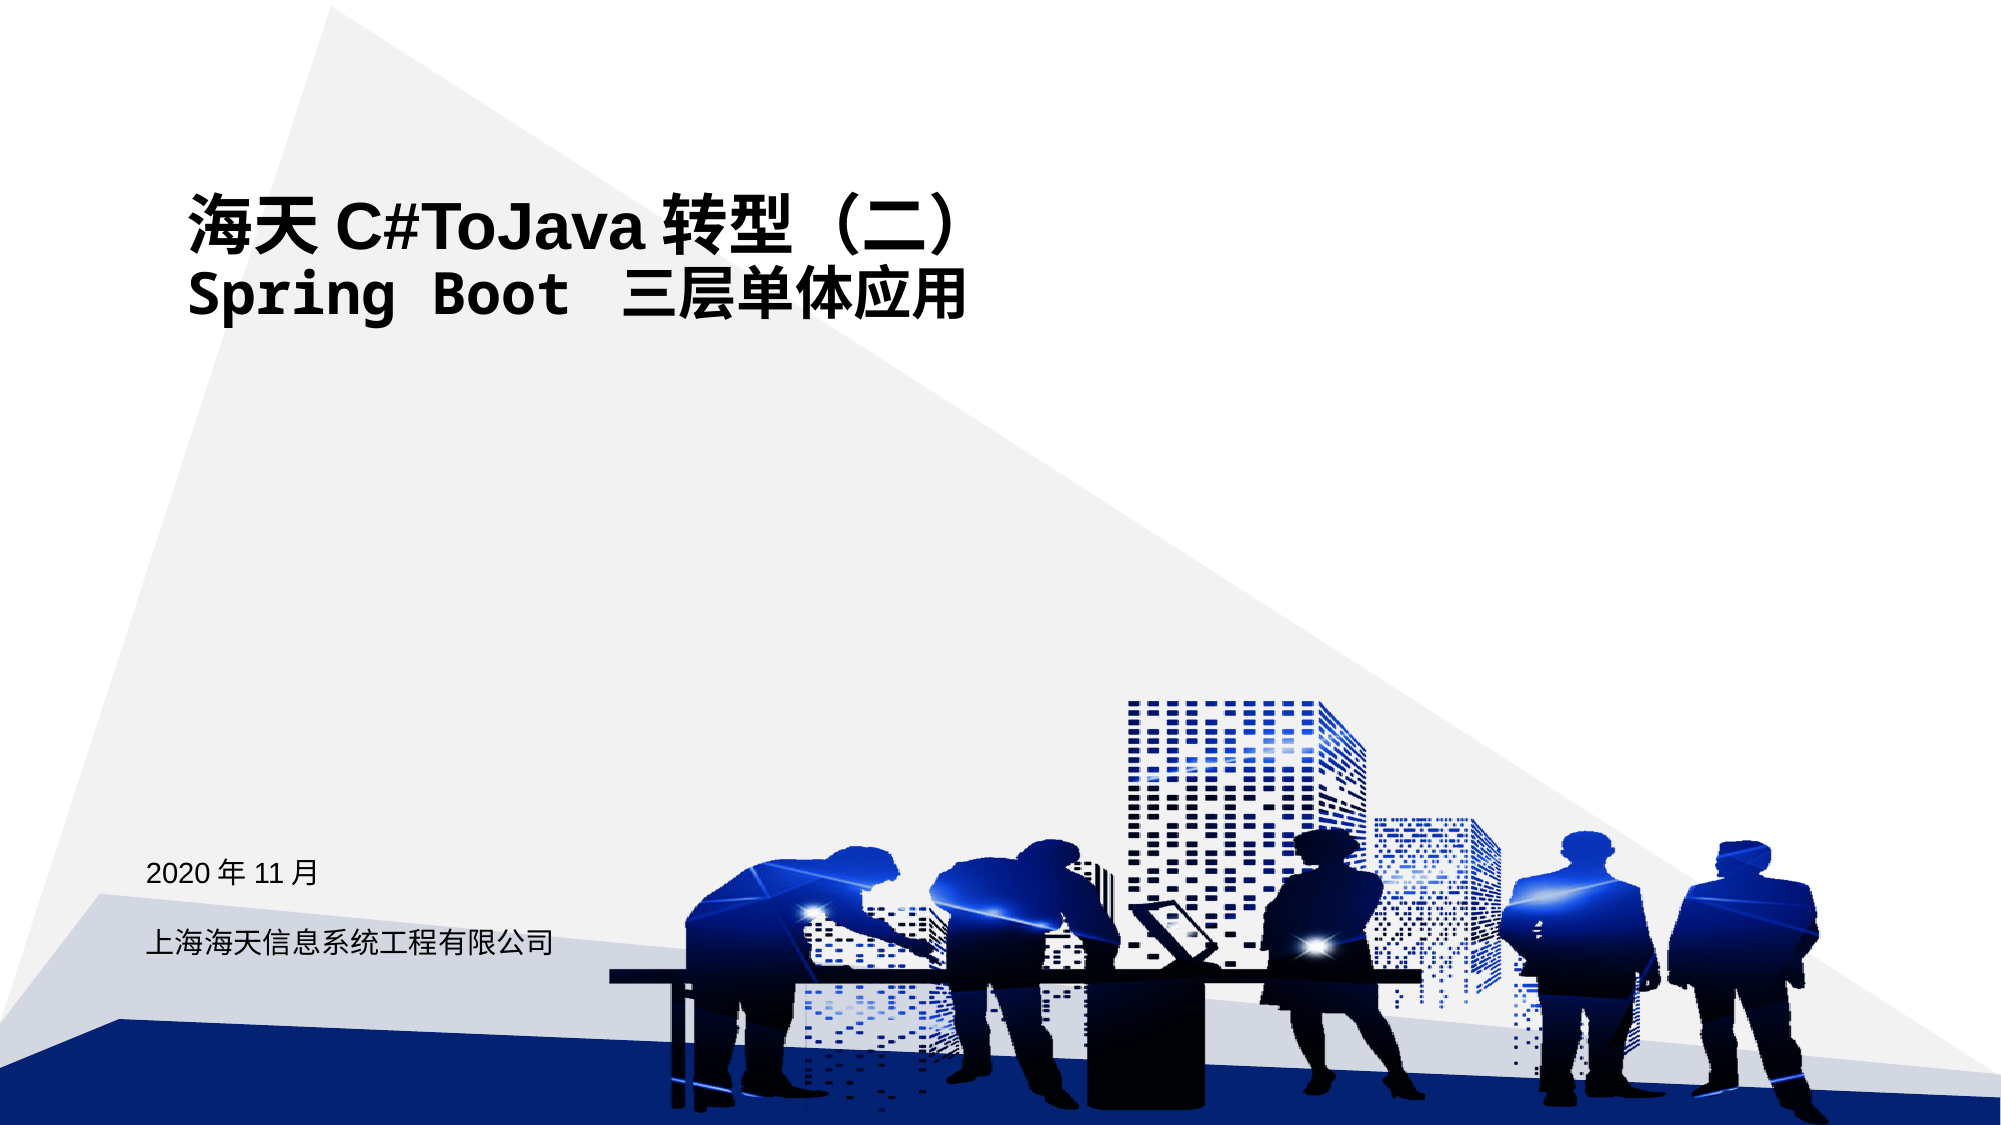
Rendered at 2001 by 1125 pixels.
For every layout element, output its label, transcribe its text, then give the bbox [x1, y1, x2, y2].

list 2020年11月 [130, 849, 813, 898]
title 海天C#ToJava转型（二） Spring Boot 三层单体应用 [171, 158, 1014, 335]
subtitle 上海海天信息系统工程有限公司 [130, 906, 640, 983]
picture [270, 182, 1947, 1125]
